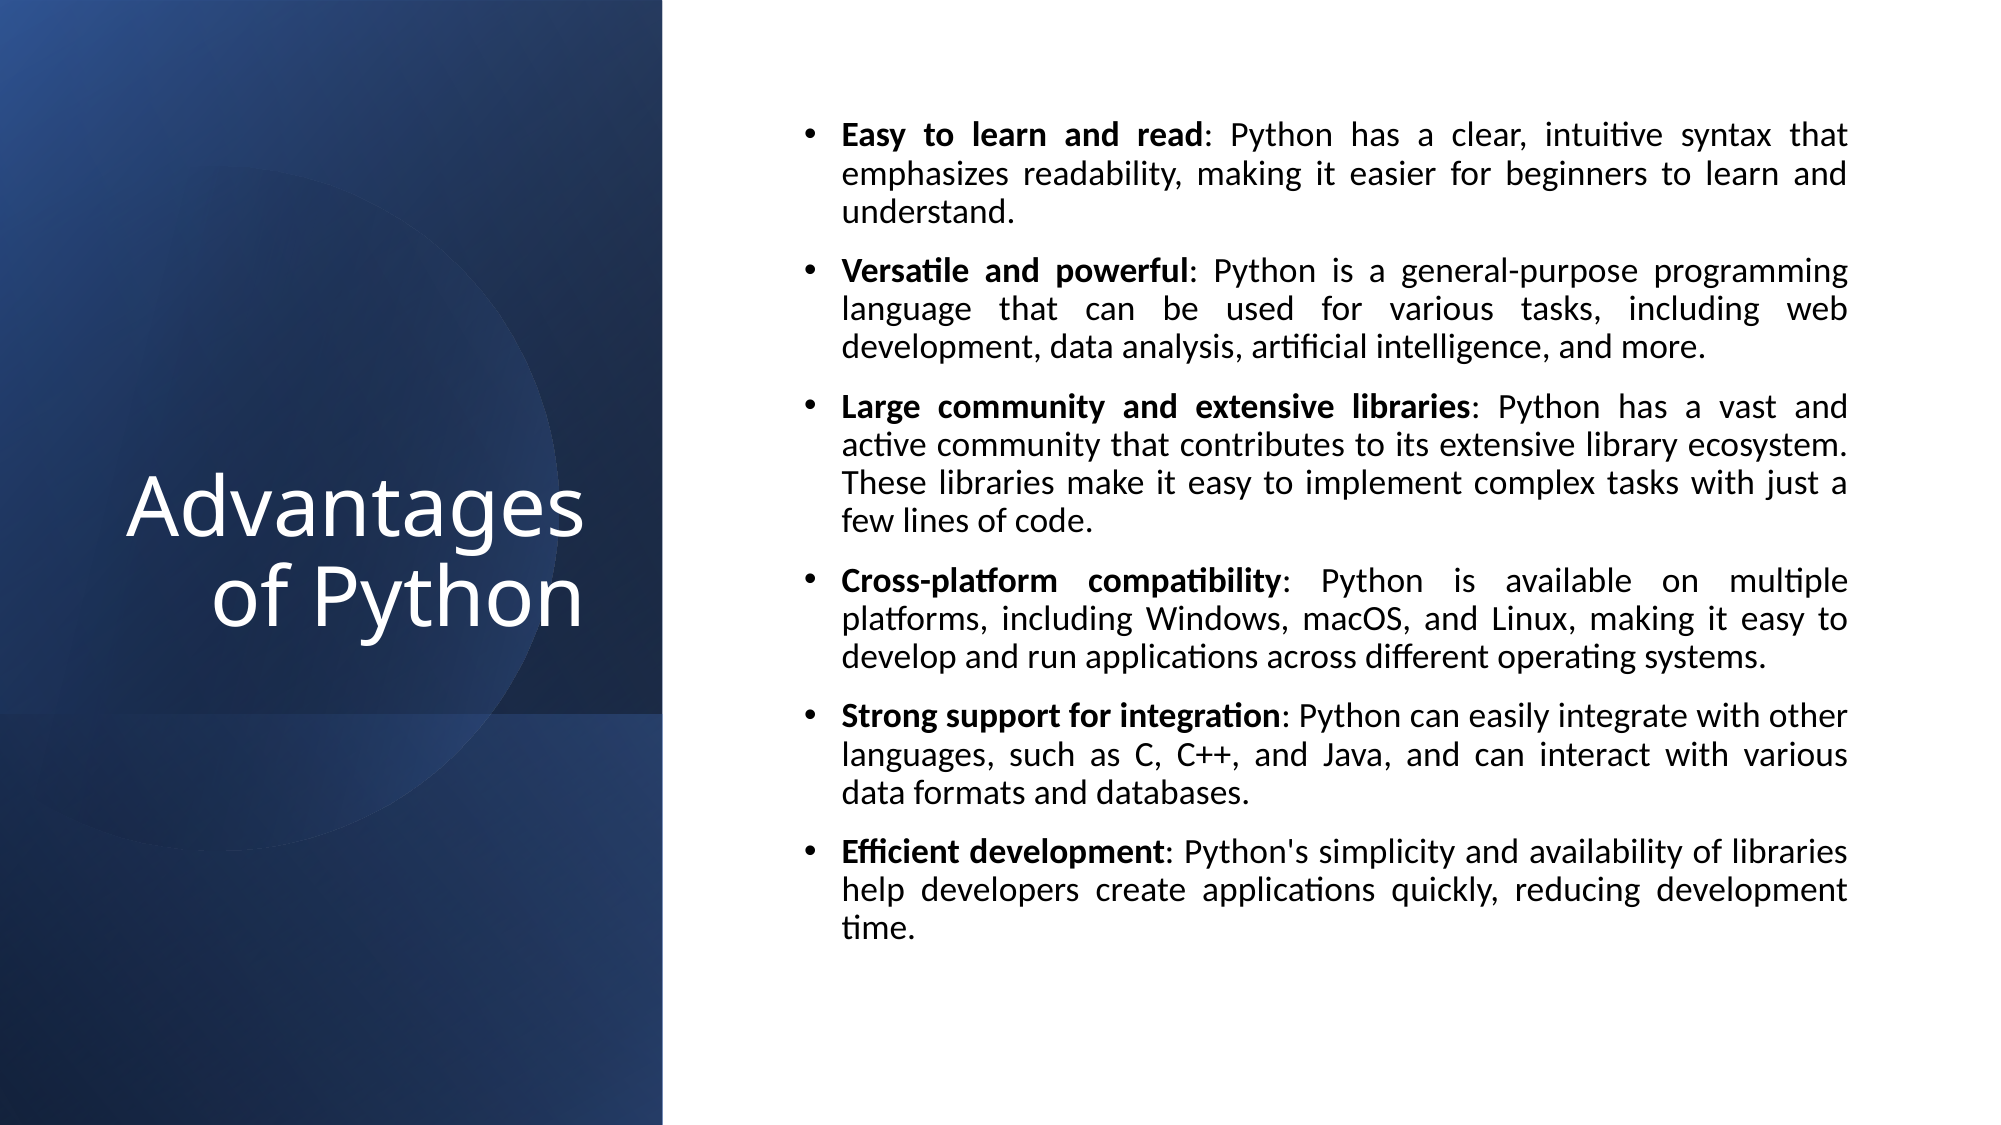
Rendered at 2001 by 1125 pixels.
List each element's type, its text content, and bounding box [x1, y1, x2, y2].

text_box [663, 0, 2000, 1125]
list Easy to learn and read: Python has a clear, intuitive syntax that emphasizes readability, making it easier for beginners to learn and understand. Versatile and powerful: Python is a general-purpose programming language that can be used for various tasks, including web development, data analysis, artificial intelligence, and more. Large community and extensive libraries: Python has a vast and active community that contributes to its extensive library ecosystem. These libraries make it easy to implement complex tasks with just a few lines of code. Cross-platform compatibility: Python is available on multiple platforms, including Windows, macOS, and Linux, making it easy to develop and run applications across different operating systems. Strong support for integration: Python can easily integrate with other languages, such as C, C++, and Java, and can interact with various data formats and databases. Efficient development: Python's simplicity and availability of libraries help developers create applications quickly, reducing development time. [789, 106, 1865, 1017]
title Advantages of Python [76, 96, 602, 652]
text_box [0, 0, 663, 1124]
